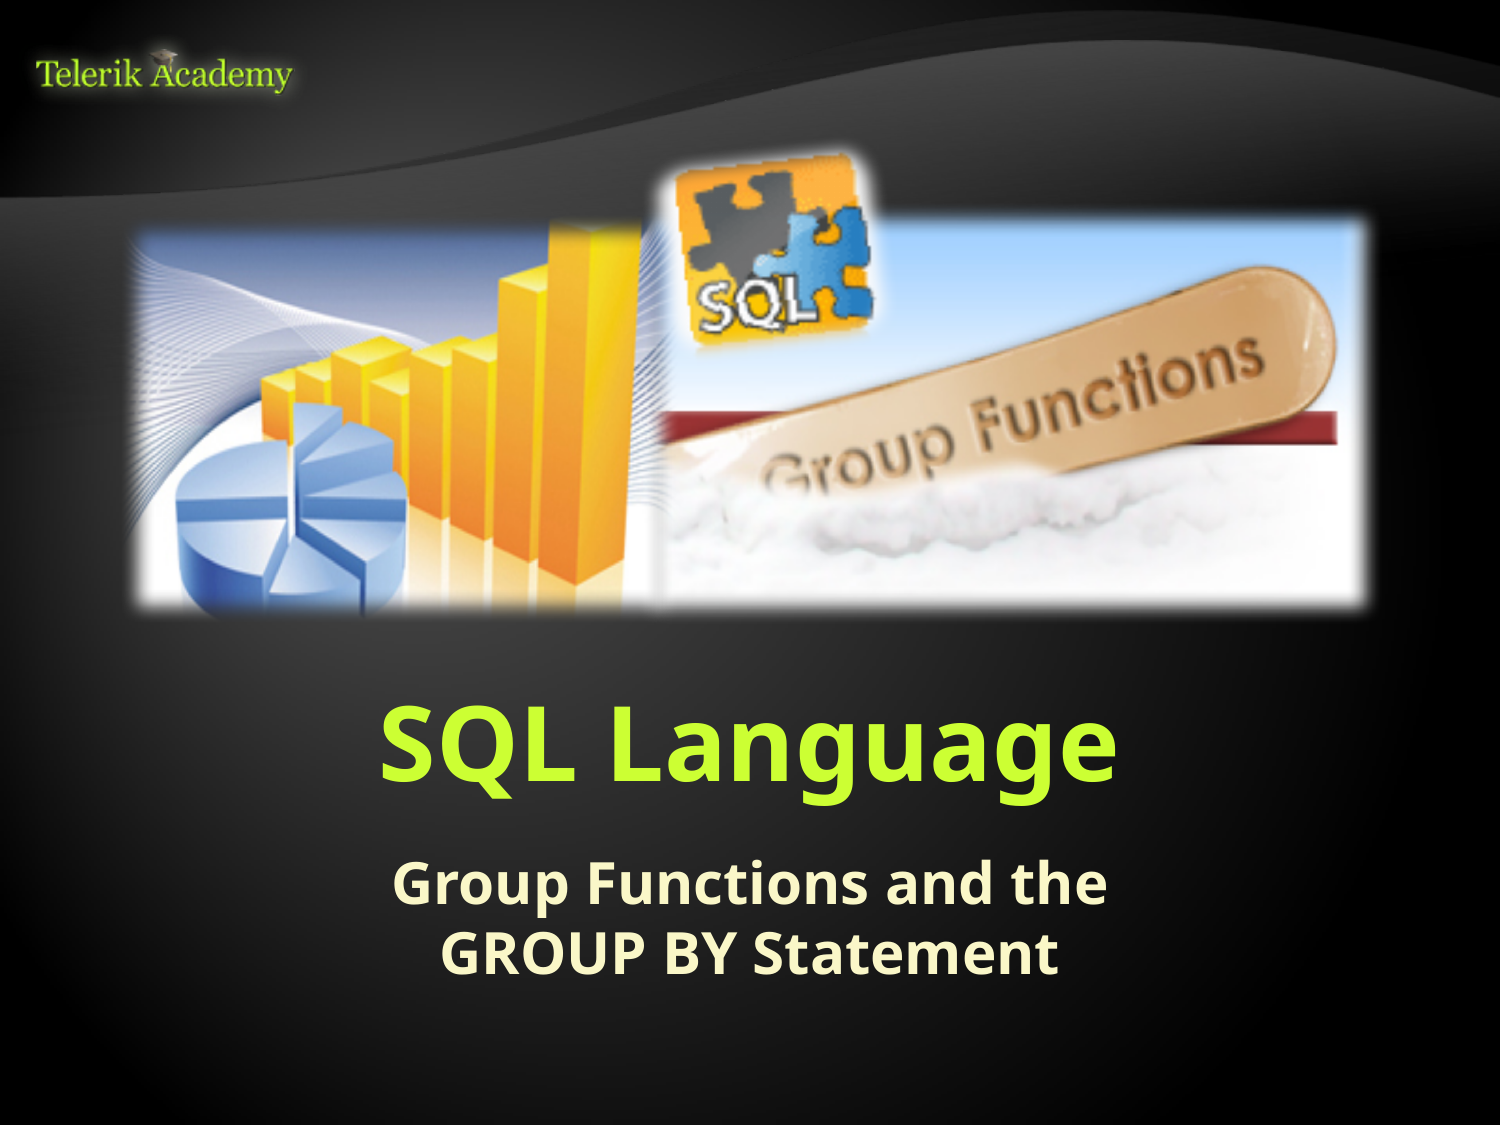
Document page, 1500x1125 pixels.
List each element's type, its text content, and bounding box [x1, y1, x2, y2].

title SQL Language [162, 687, 1338, 800]
picture [0, 0, 1500, 1125]
subtitle Group Functions and the GROUP BY Statement [162, 831, 1338, 1000]
